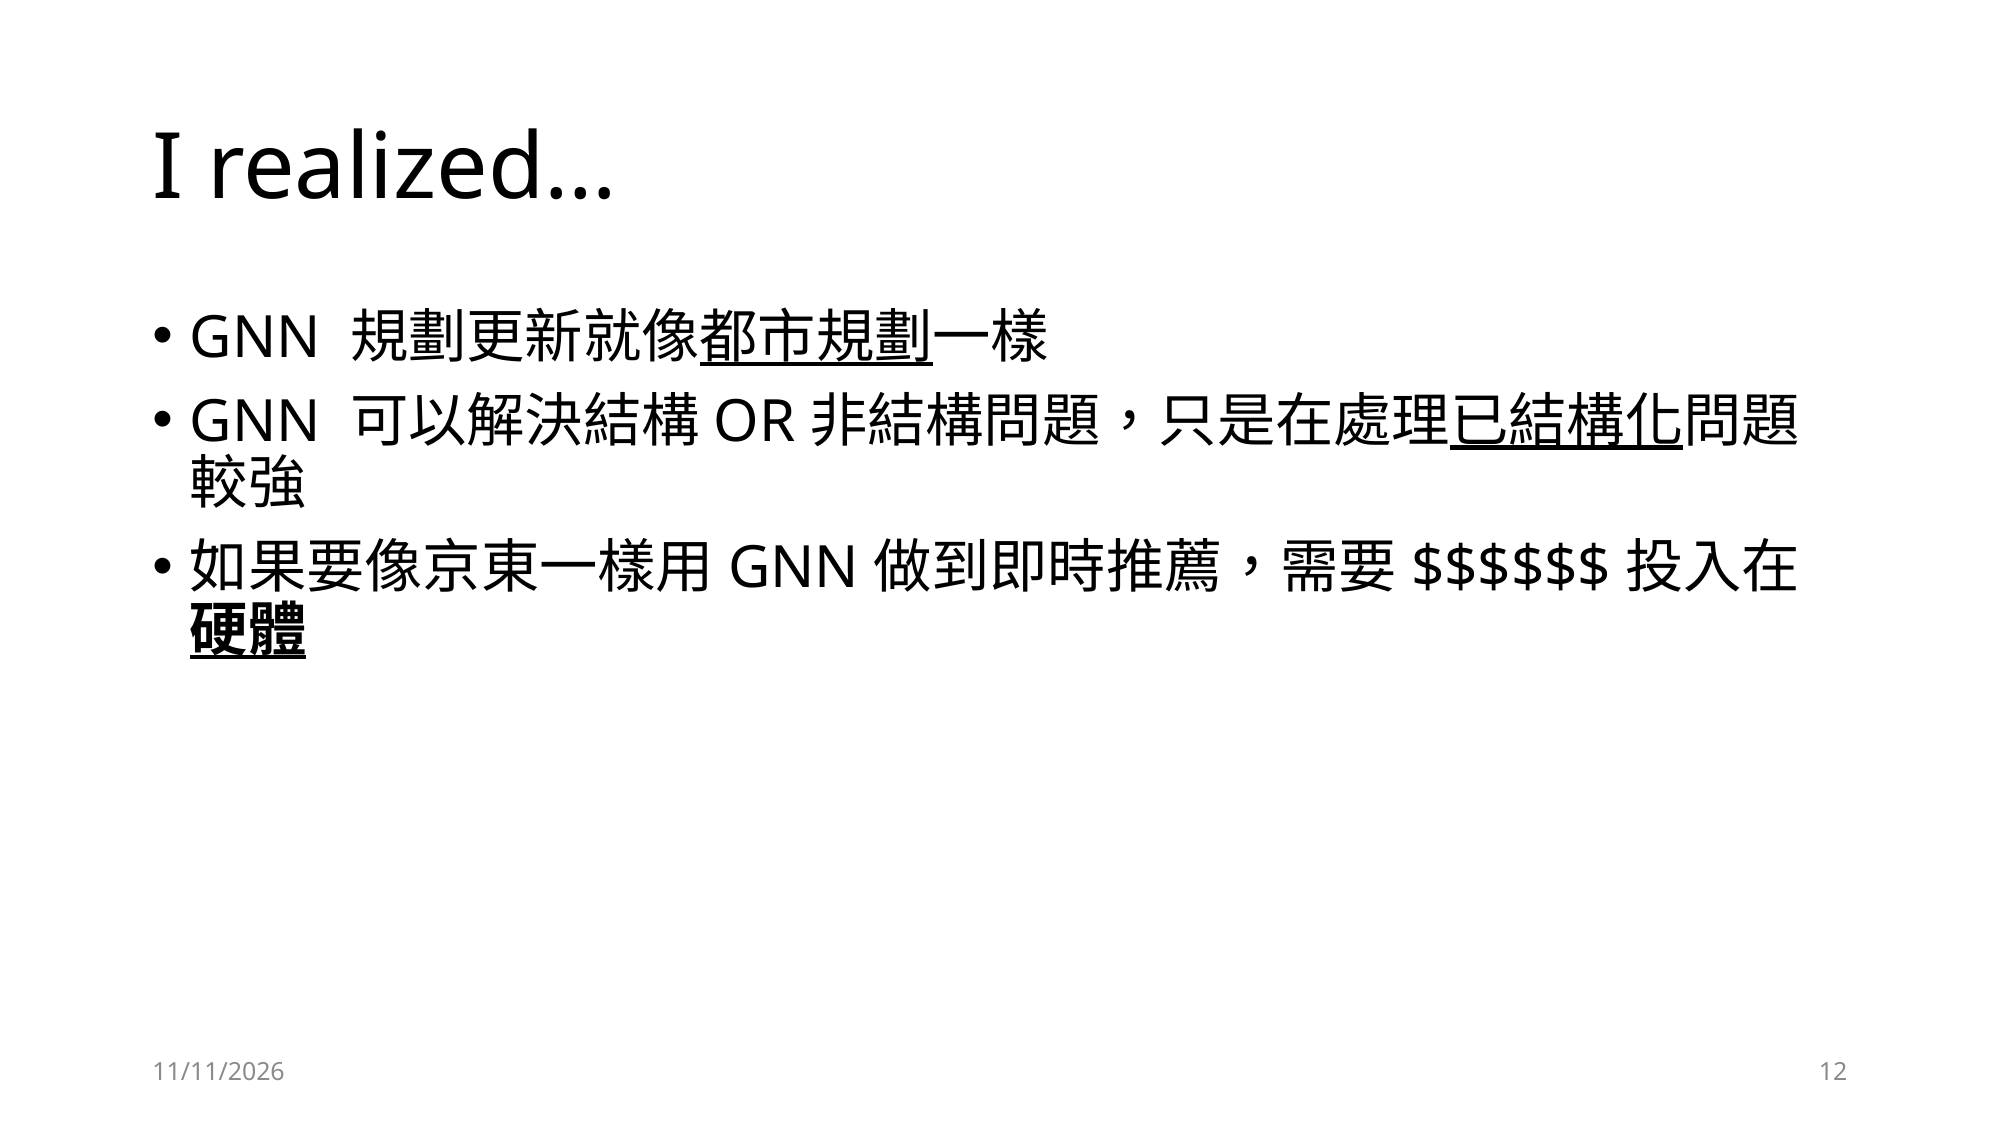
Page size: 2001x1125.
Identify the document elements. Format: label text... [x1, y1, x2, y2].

title I realized… [137, 59, 1863, 278]
slide_number 12 [1412, 1042, 1863, 1103]
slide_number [137, 1042, 588, 1103]
list GNN 規劃更新就像都市規劃一樣 GNN 可以解決結構OR非結構問題，只是在處理已結構化問題較強 如果要像京東一樣用GNN做到即時推薦，需要$$$$$$投入在硬體 [137, 299, 1863, 1014]
